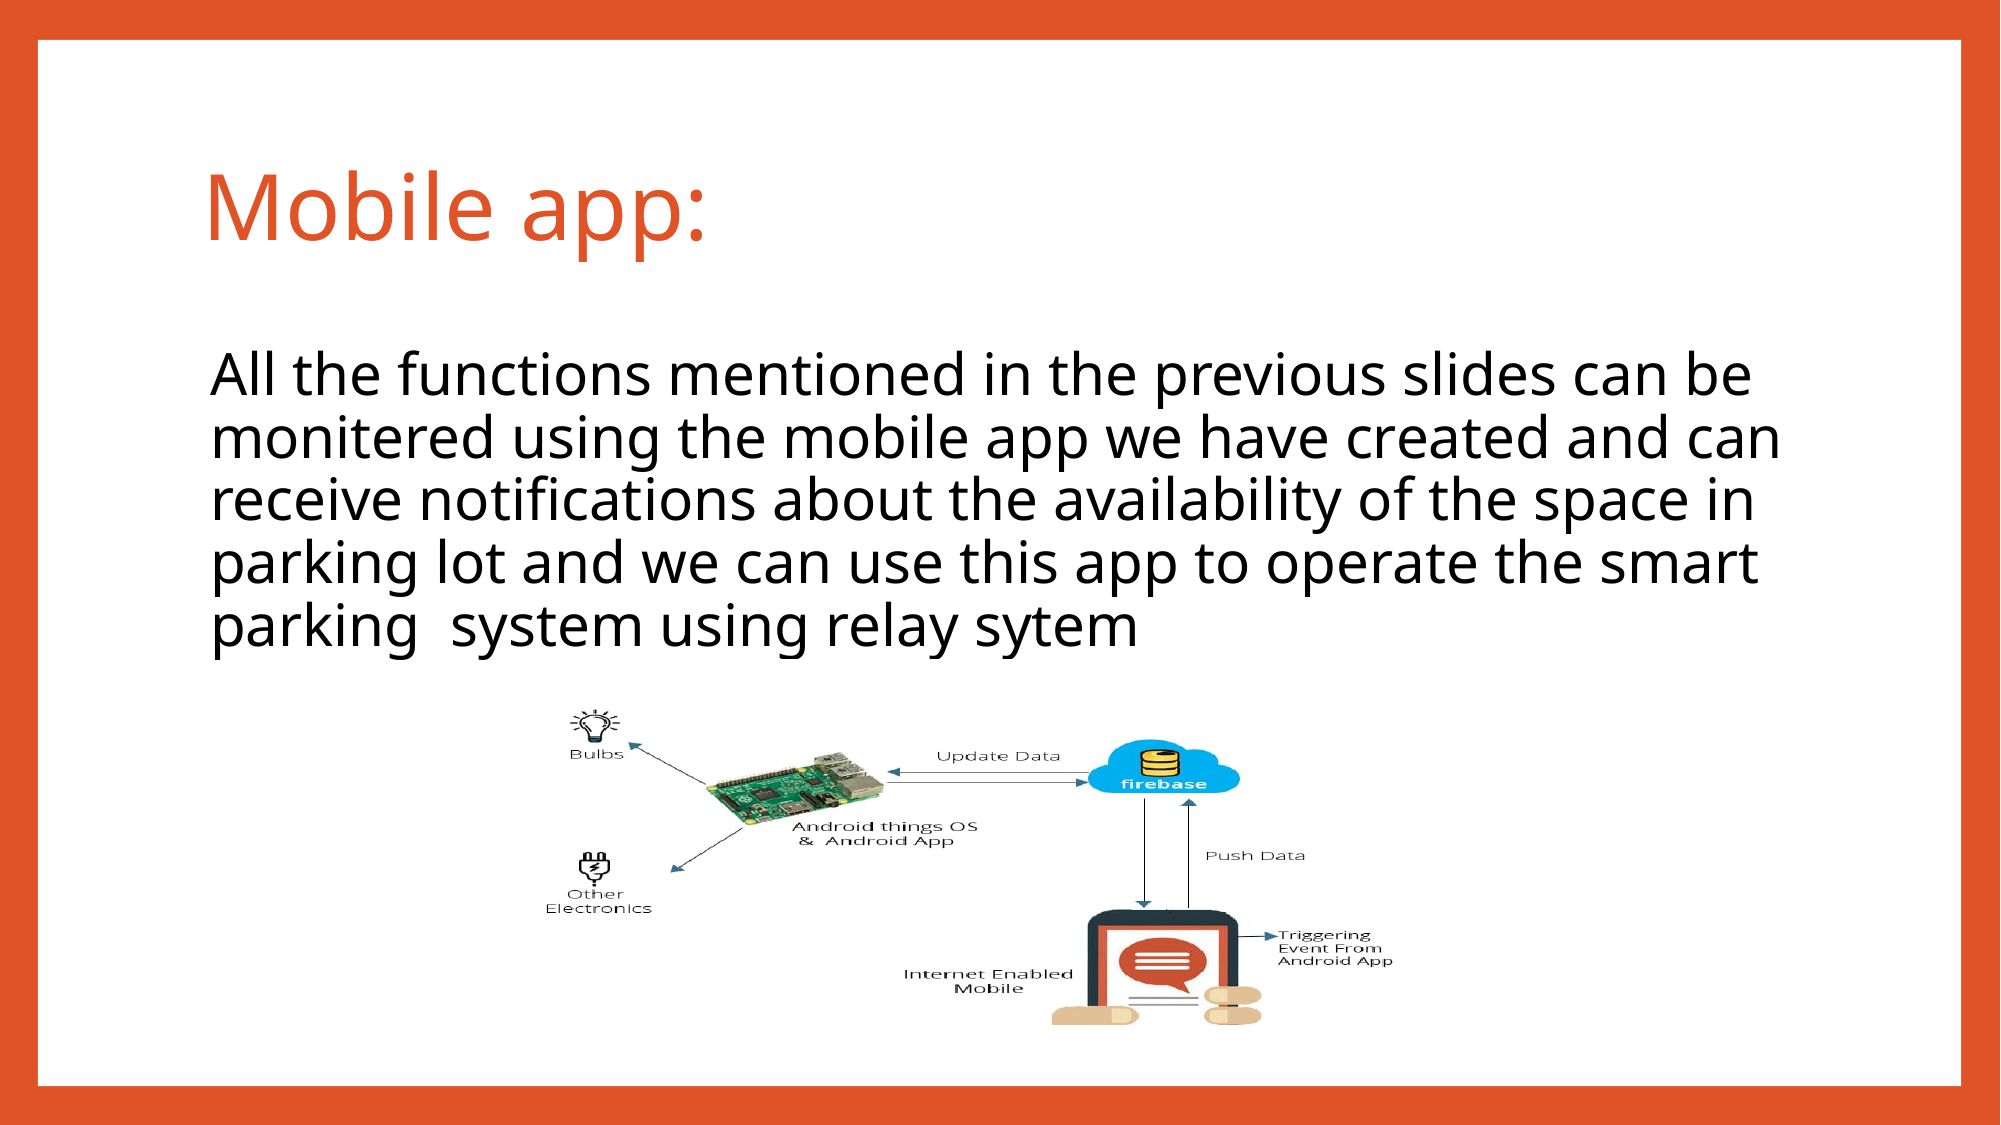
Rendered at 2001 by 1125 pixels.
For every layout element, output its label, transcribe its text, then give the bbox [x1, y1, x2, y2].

list All the functions mentioned in the previous slides can be monitered using the mobile app we have created and can receive notifications about the availability of the space in parking lot and we can use this app to operate the smart parking system using relay sytem [187, 337, 1808, 1000]
picture [531, 659, 1405, 1026]
title Mobile app: [187, 99, 1808, 323]
